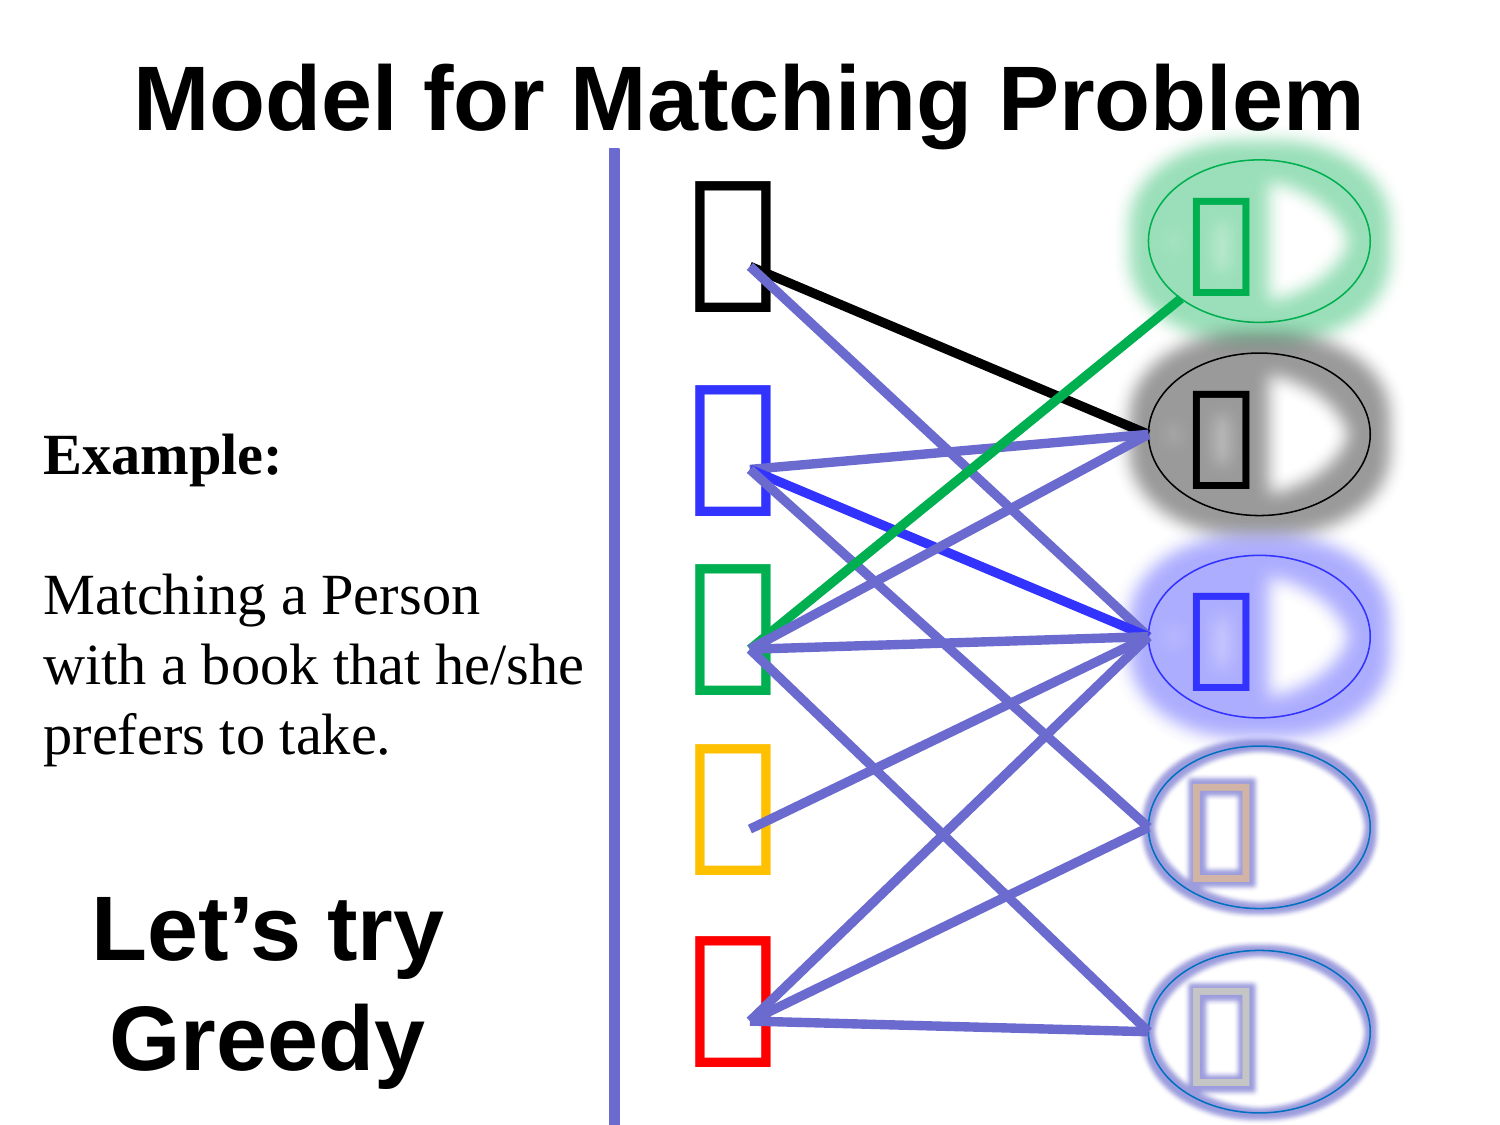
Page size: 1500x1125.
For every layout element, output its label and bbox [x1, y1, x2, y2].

text_box [666, 148, 1371, 1125]
title [75, 0, 1425, 188]
text_box [18, 148, 620, 1125]
